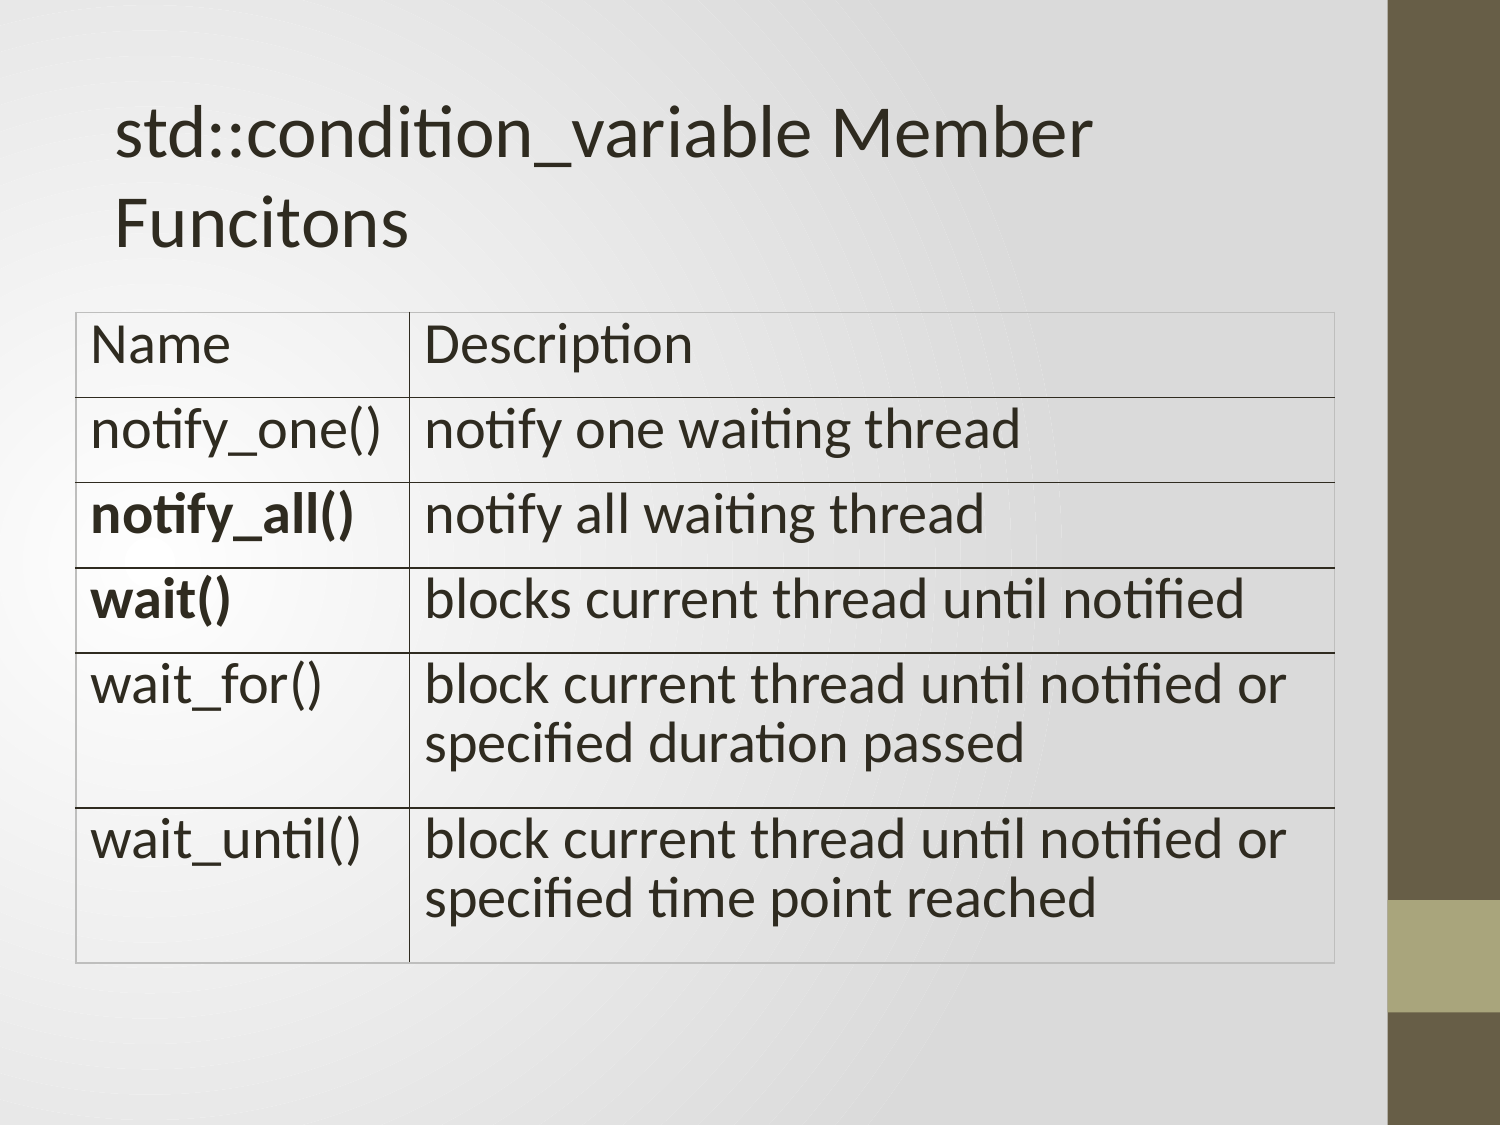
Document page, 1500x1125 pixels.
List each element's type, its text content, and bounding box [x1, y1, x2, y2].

table_cell notify all waiting thread [410, 483, 1334, 567]
table_cell notify one waiting thread [410, 398, 1334, 482]
table_cell notify_one() [77, 398, 409, 482]
table_cell block current thread until notified or specified time point reached [410, 809, 1334, 962]
table_cell wait_for() [77, 654, 409, 807]
table_cell wait_until() [77, 809, 409, 962]
table_cell notify_all() [77, 483, 409, 567]
table_cell wait() [77, 569, 409, 652]
table_header Name [77, 313, 409, 397]
table_cell block current thread until notified or specified duration passed [410, 654, 1334, 807]
table_header Description [410, 313, 1334, 397]
text_box std::condition_variable Member Funcitons [99, 74, 1311, 312]
table_cell blocks current thread until notified [410, 569, 1334, 652]
